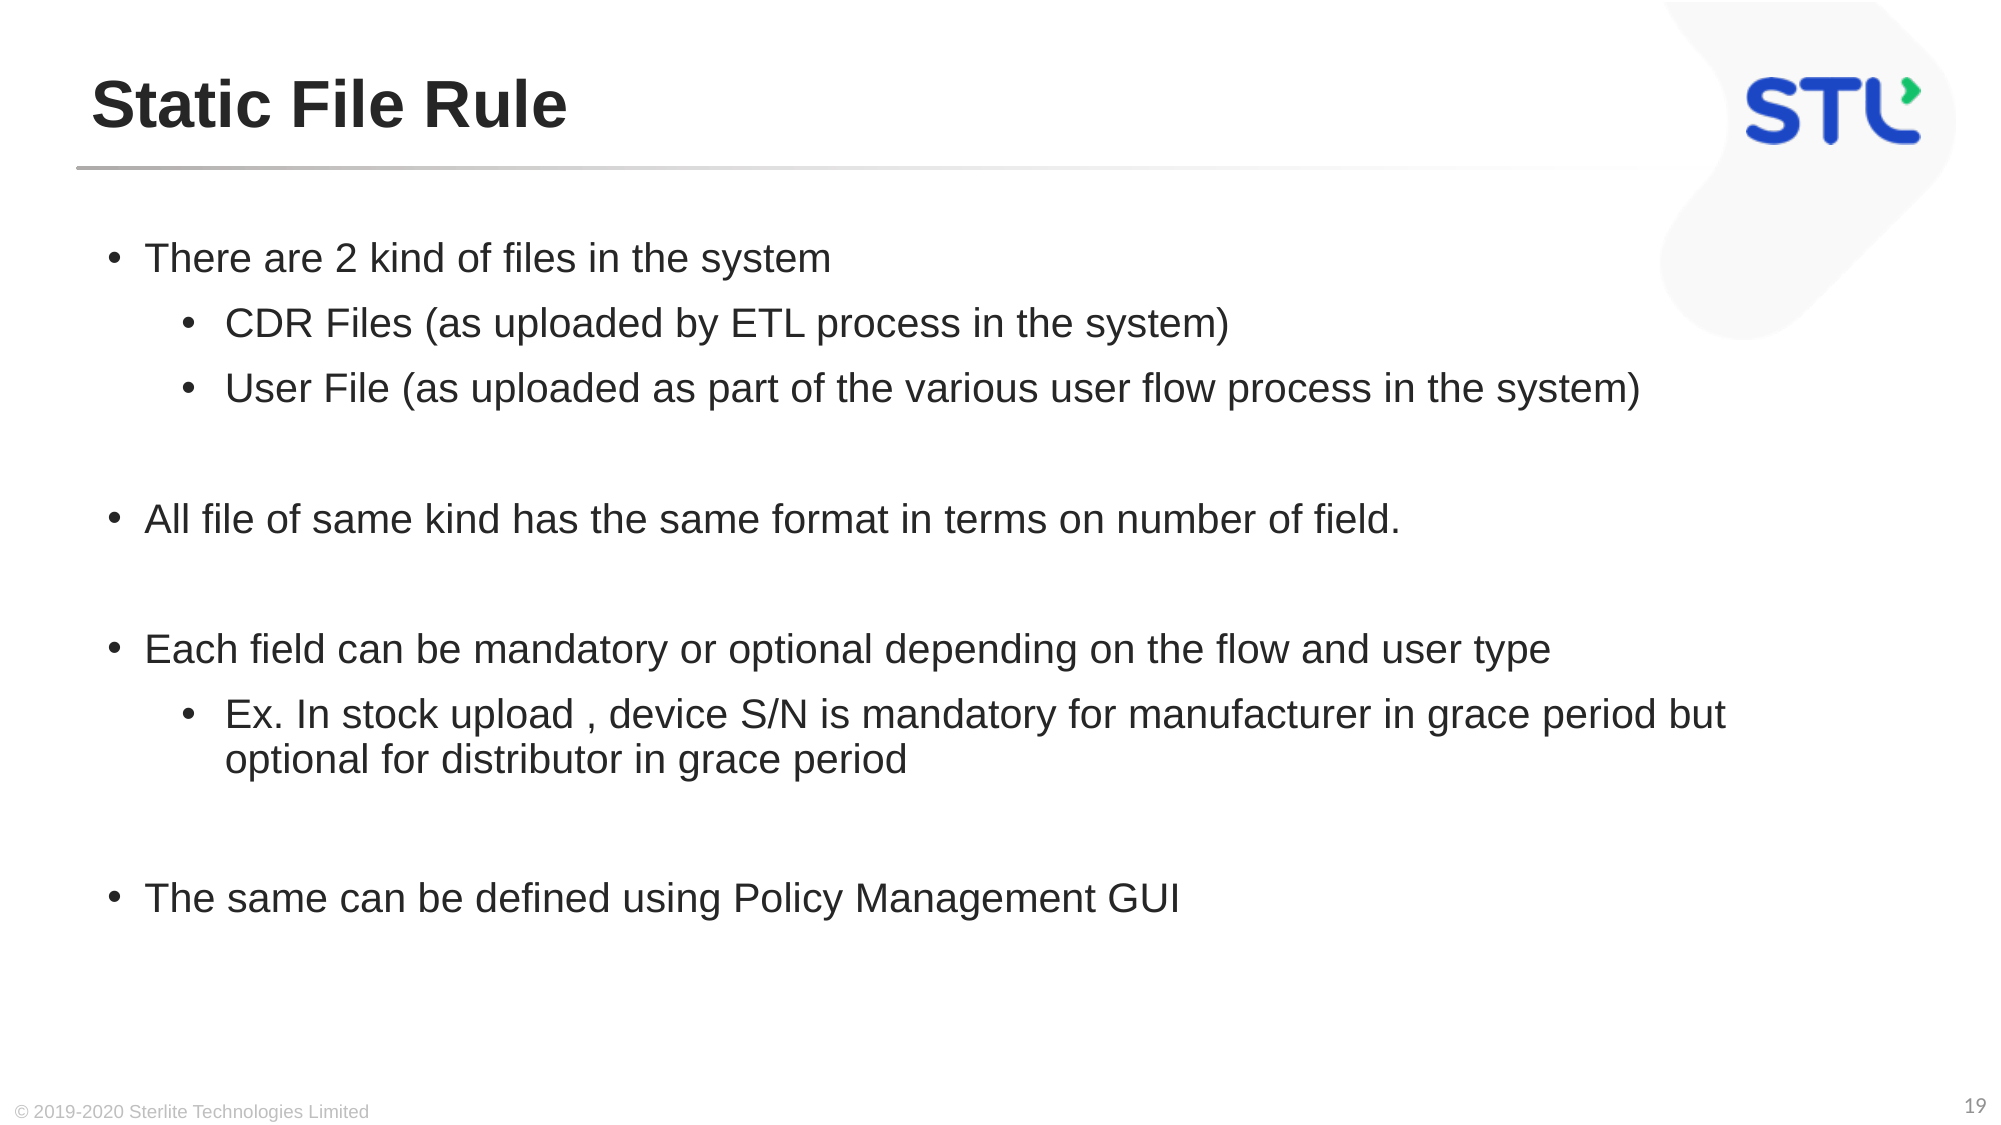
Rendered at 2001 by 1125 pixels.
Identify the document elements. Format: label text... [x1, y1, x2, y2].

picture [1746, 77, 1921, 145]
footer © 2019-2020 Sterlite Technologies Limited [0, 1083, 455, 1125]
slide_number 19 [1955, 1083, 1997, 1122]
list There are 2 kind of files in the system CDR Files (as uploaded by ETL process in the system) User File (as uploaded as part of the various user flow process in the system) All file of same kind has the same format in terms on number of field. Each field can be mandatory or optional depending on the flow and user type Ex. In stock upload , device S/N is mandatory for manufacturer in grace period but optional for distributor in grace period The same can be defined using Policy Management GUI [92, 229, 1845, 929]
title Static File Rule [76, 35, 1564, 167]
